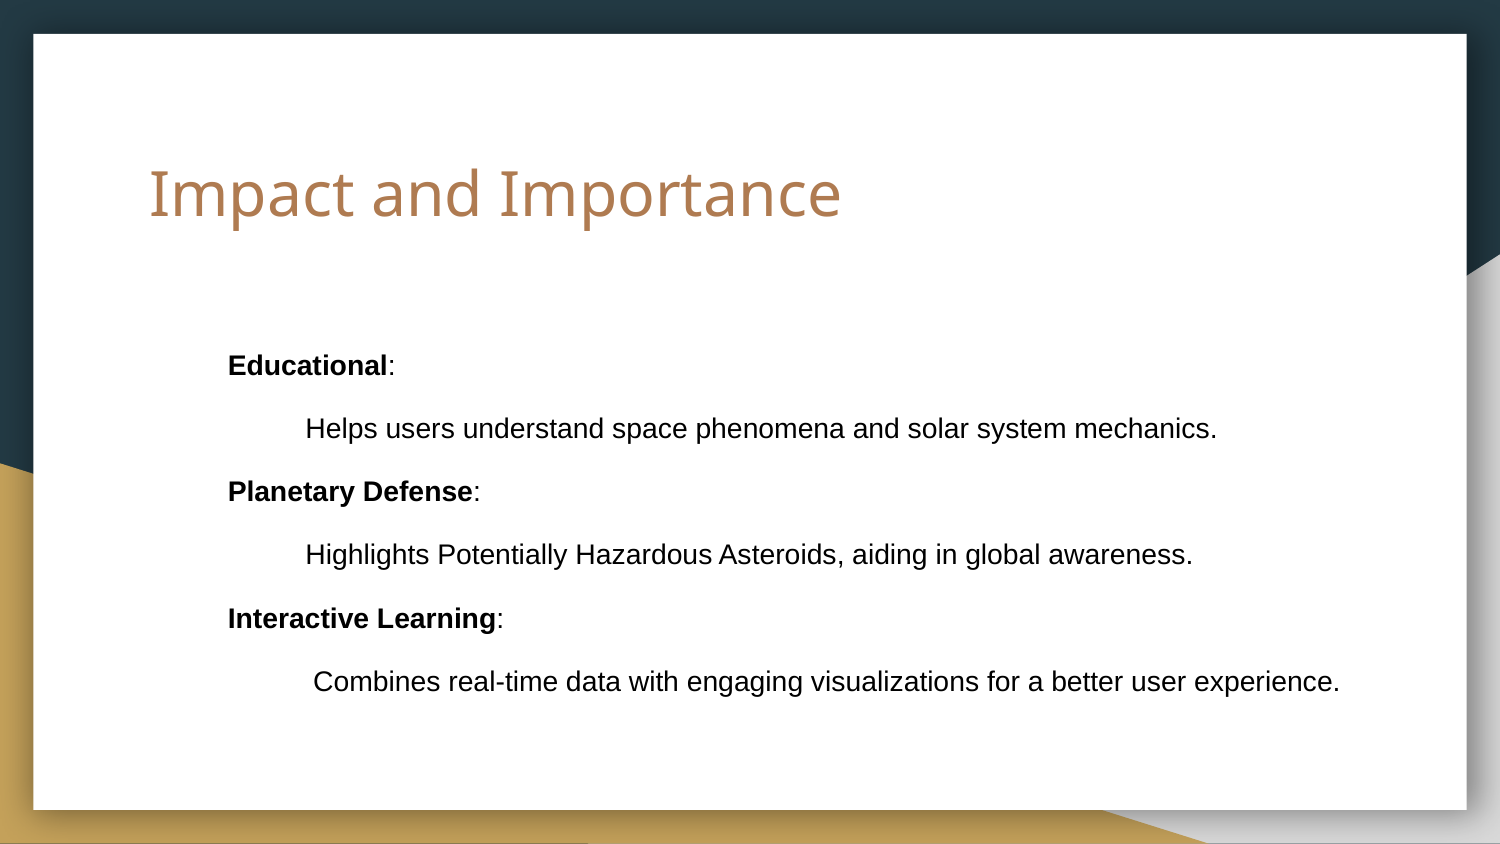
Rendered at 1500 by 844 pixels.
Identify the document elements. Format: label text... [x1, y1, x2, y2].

list Educational: Helps users understand space phenomena and solar system mechanics. Planetary Defense: Highlights Potentially Hazardous Asteroids, aiding in global awareness. Interactive Learning: Combines real-time data with engaging visualizations for a better user experience. [134, 326, 1366, 729]
title Impact and Importance [134, 138, 1366, 296]
